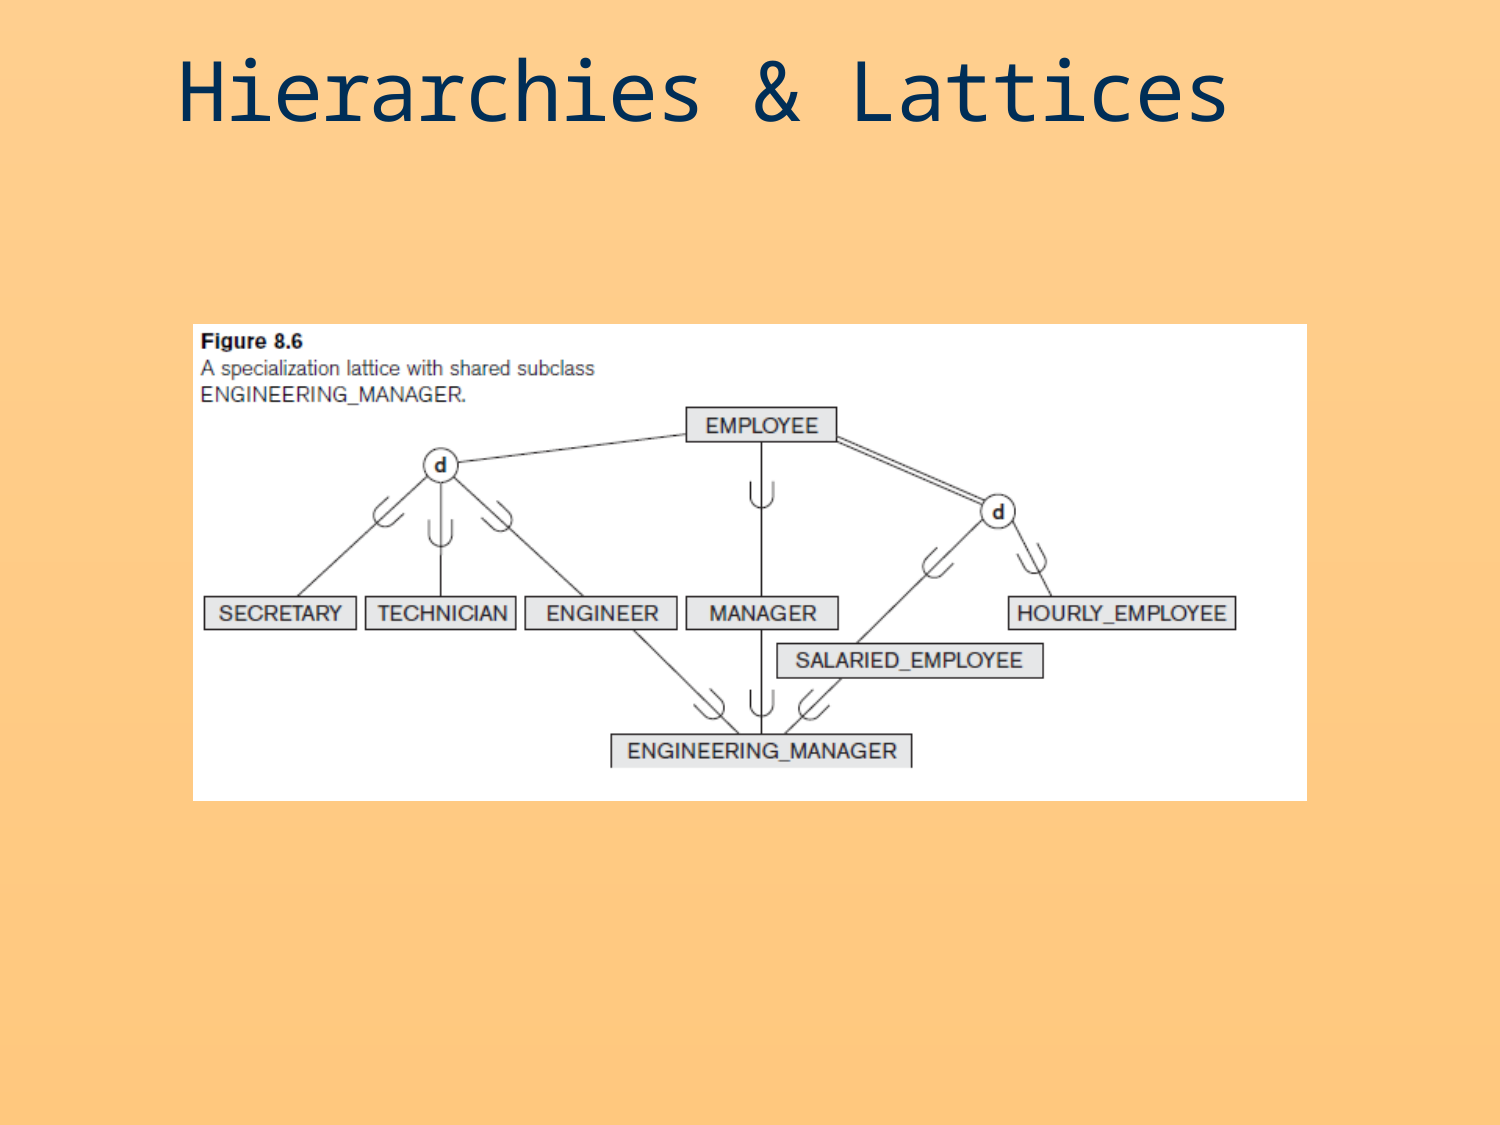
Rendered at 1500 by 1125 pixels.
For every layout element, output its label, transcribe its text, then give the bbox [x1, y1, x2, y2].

picture [193, 323, 1307, 802]
title Hierarchies & Lattices [162, 31, 1500, 282]
